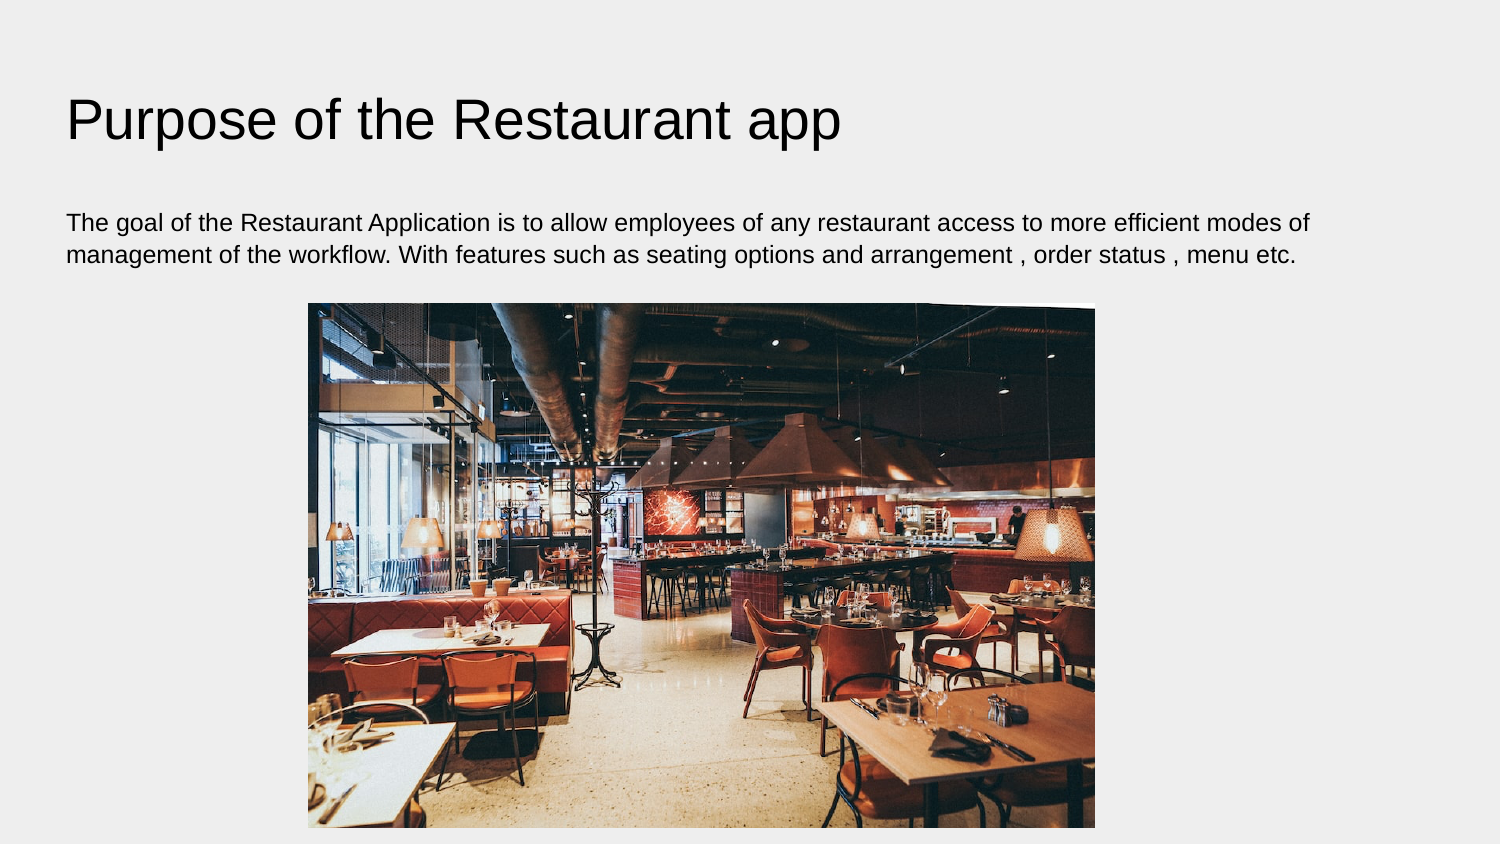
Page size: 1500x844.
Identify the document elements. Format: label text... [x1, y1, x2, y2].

list The goal of the Restaurant Application is to allow employees of any restaurant access to more efficient modes of management of the workflow. With features such as seating options and arrangement , order status , menu etc. [51, 189, 1449, 750]
picture [308, 303, 1095, 828]
title Purpose of the Restaurant app [51, 72, 1449, 167]
